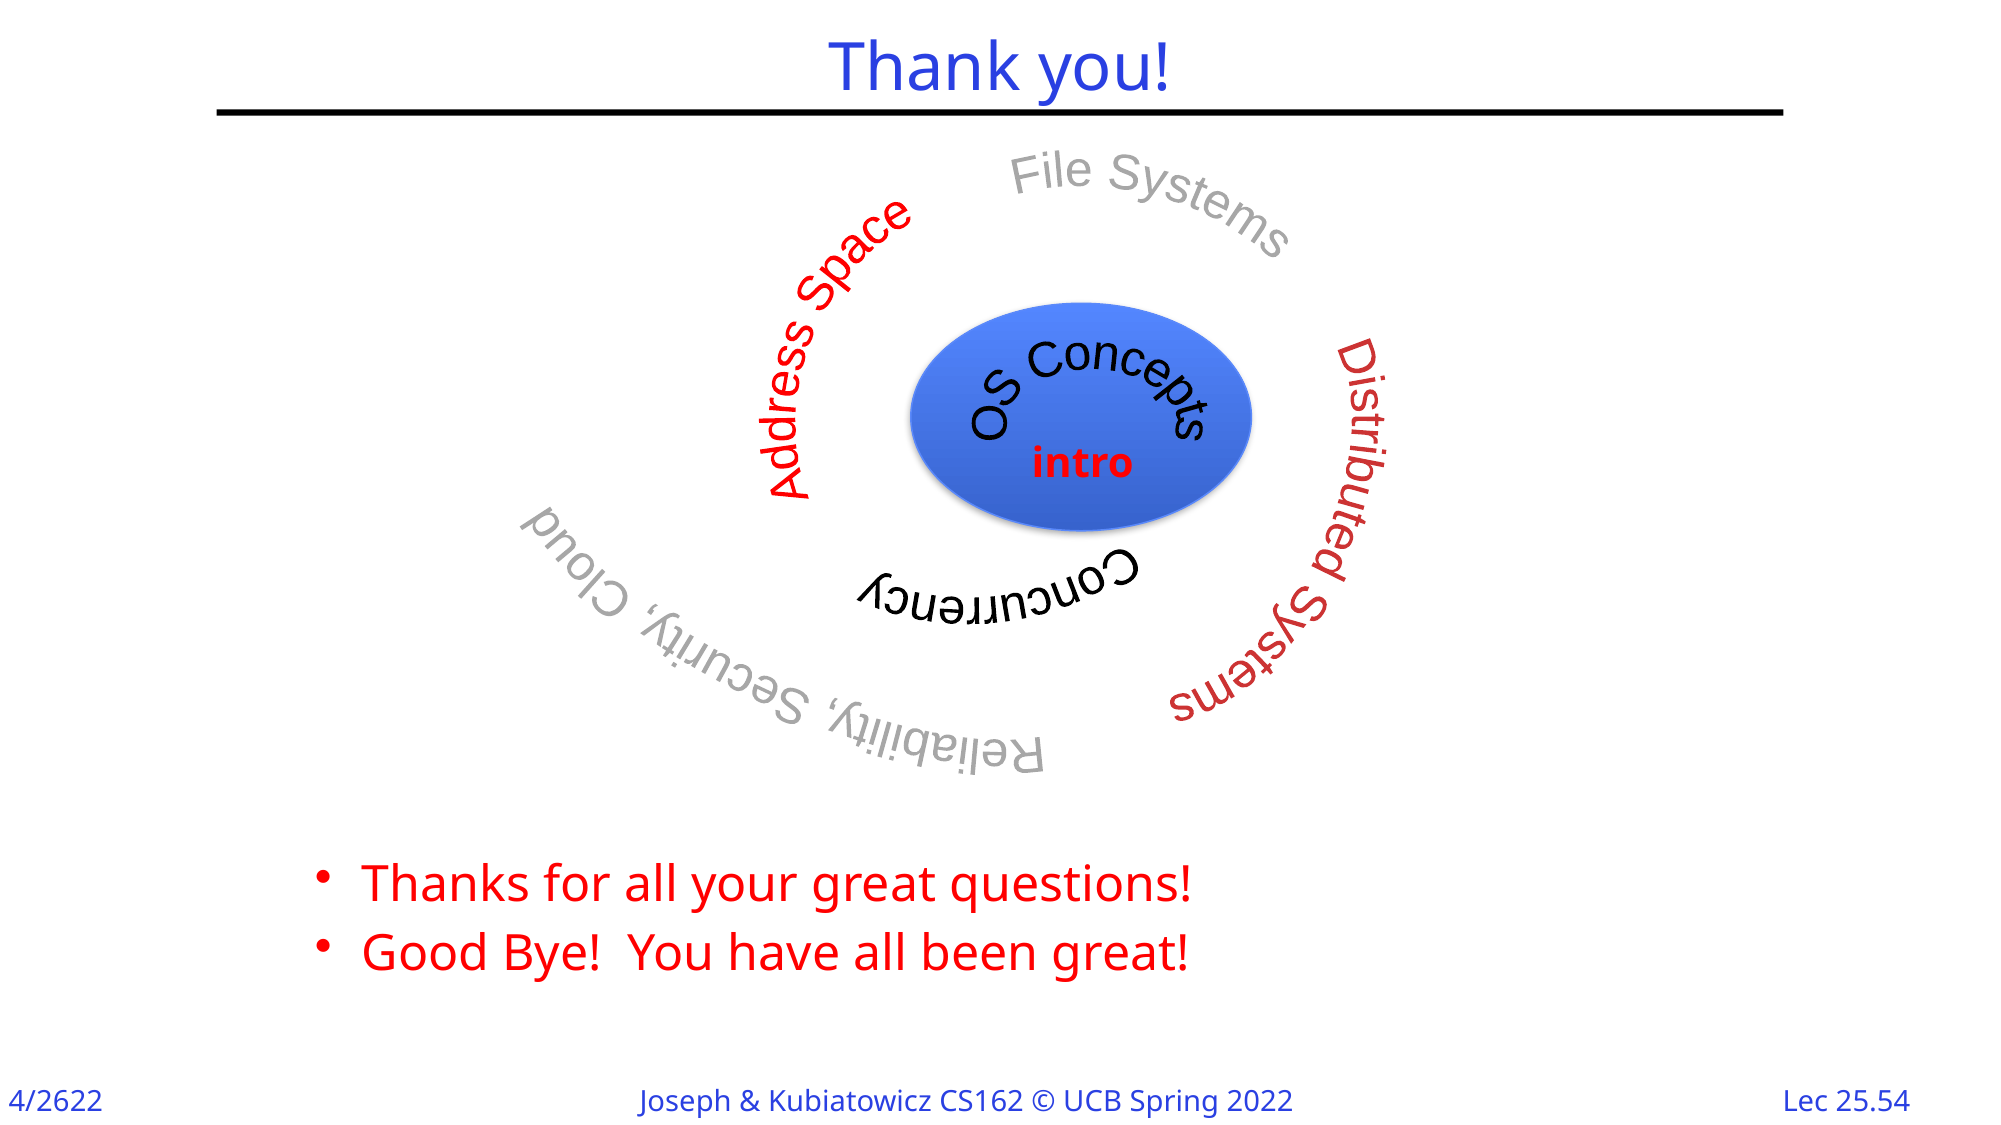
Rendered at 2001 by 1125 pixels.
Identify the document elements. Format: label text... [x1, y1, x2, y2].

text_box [499, 177, 1341, 727]
title Thank you! [216, 24, 1784, 113]
list Thanks for all your great questions! Good Bye! You have all been great! [300, 850, 1713, 1075]
